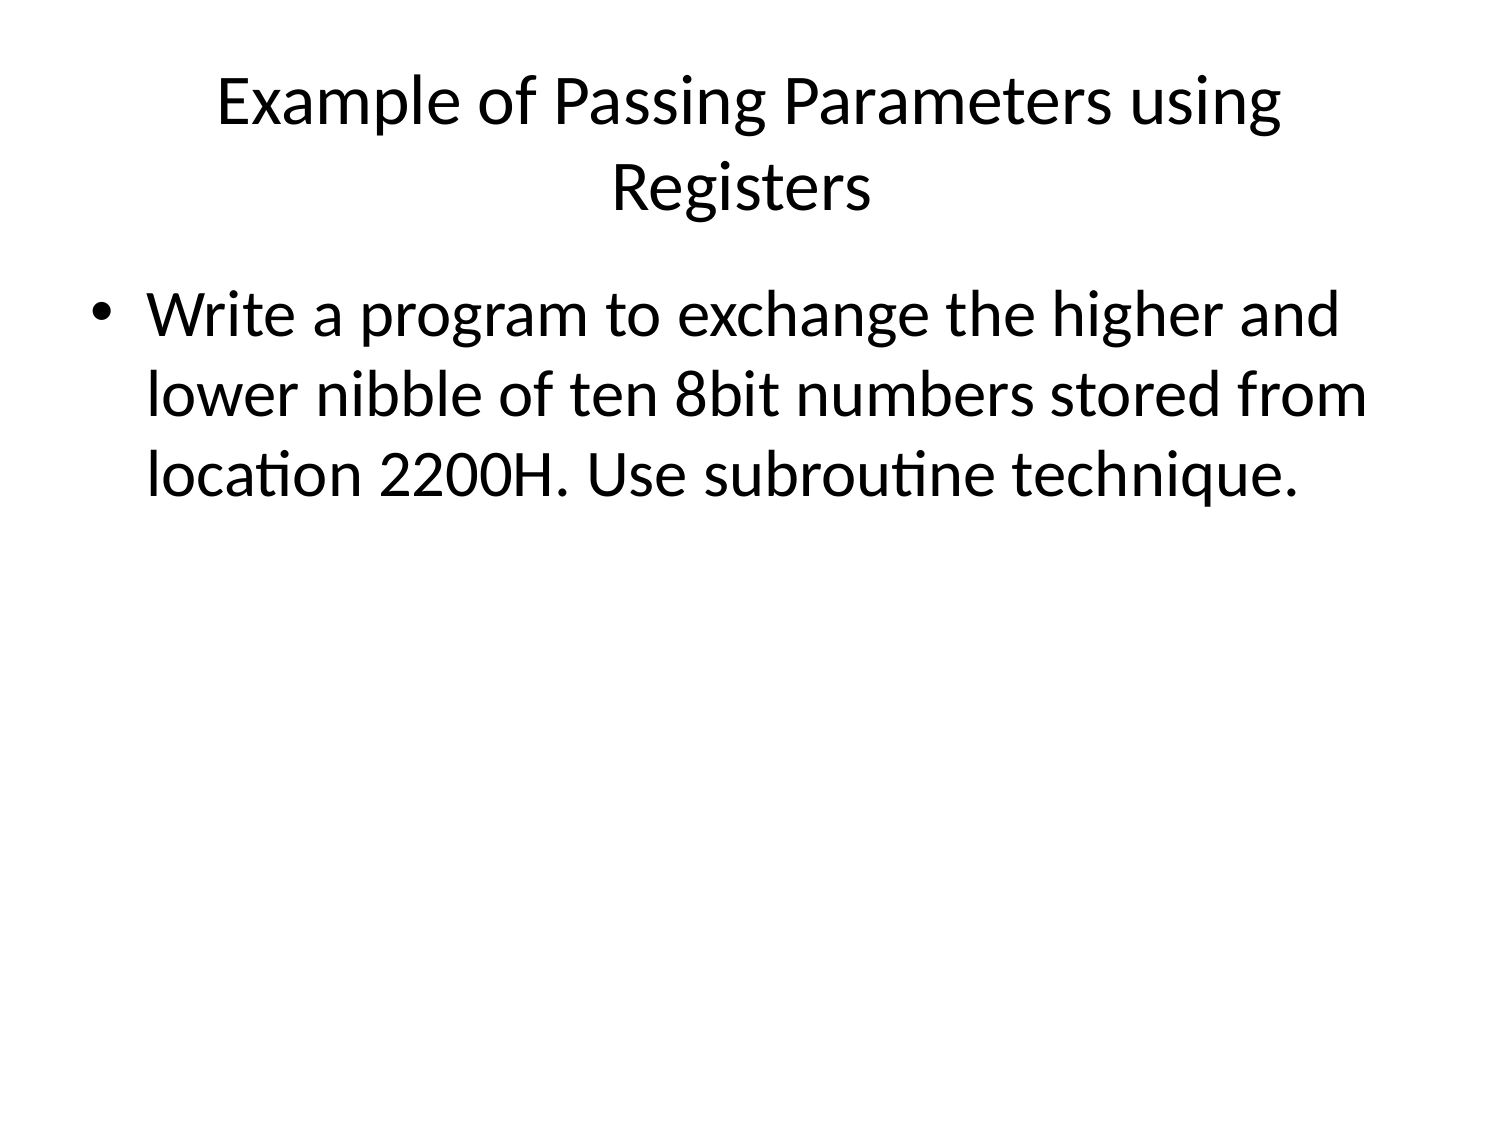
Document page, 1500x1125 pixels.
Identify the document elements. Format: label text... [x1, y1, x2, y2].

list Write a program to exchange the higher and lower nibble of ten 8bit numbers stored from location 2200H. Use subroutine technique. [75, 262, 1425, 1005]
title Example of Passing Parameters using Registers [75, 45, 1425, 233]
